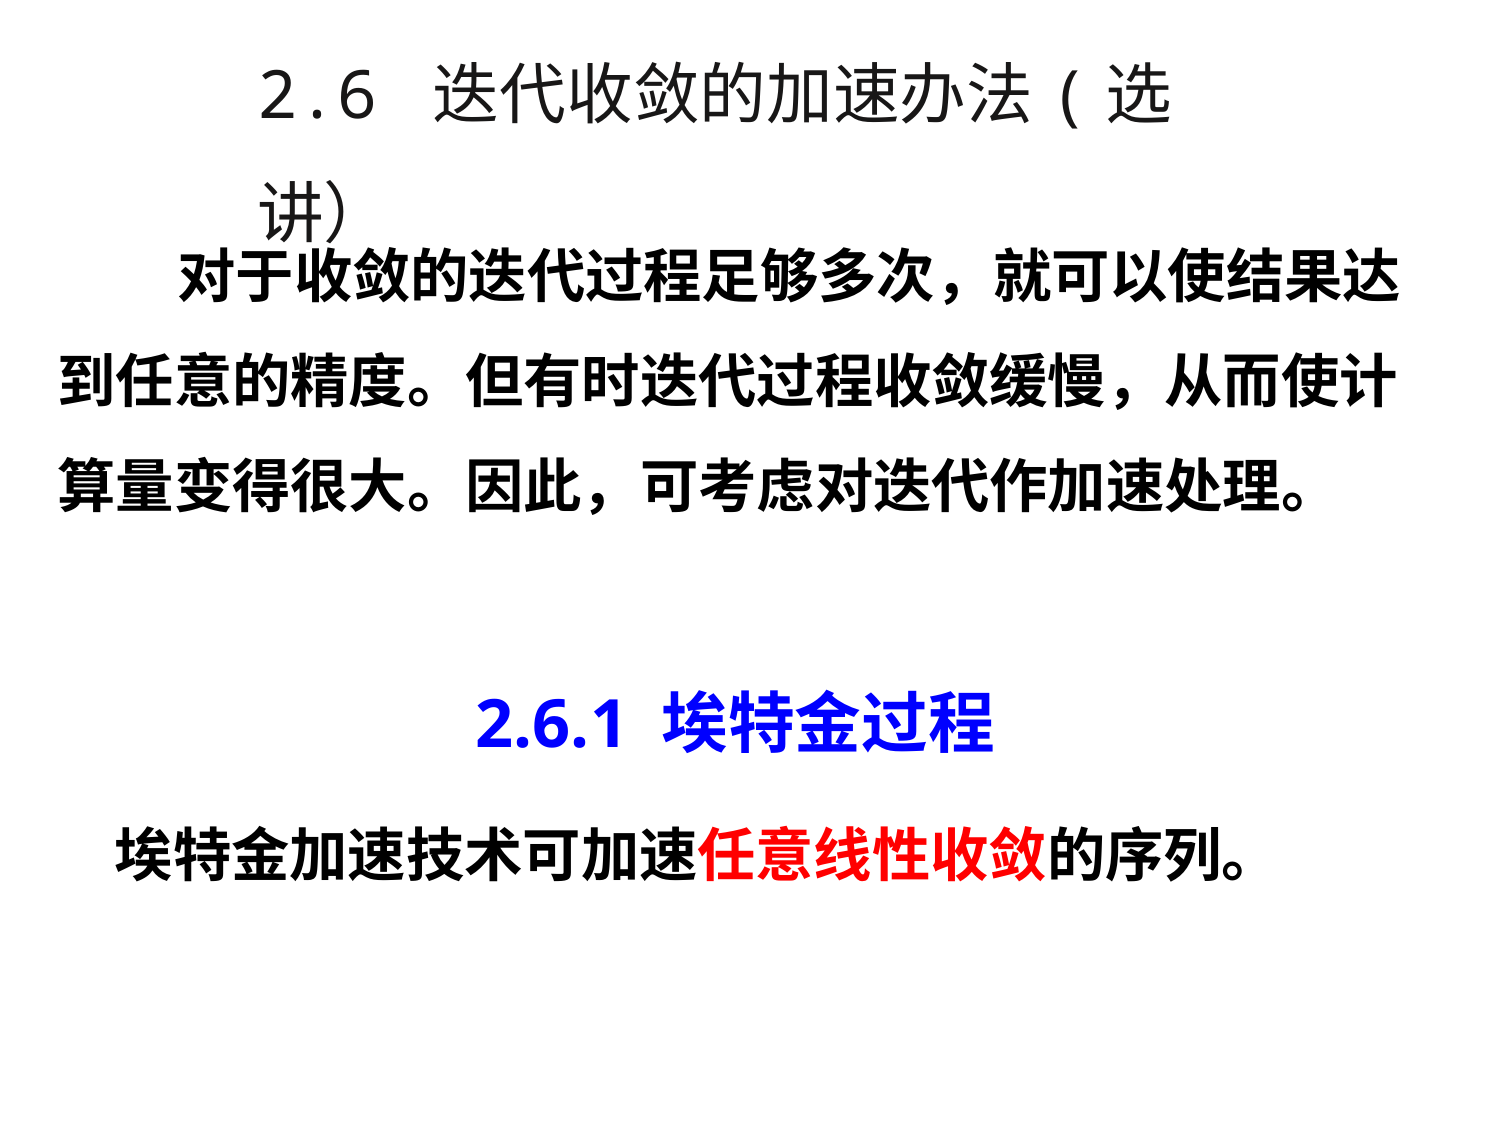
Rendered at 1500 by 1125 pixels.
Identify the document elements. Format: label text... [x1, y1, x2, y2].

subtitle 对于收敛的迭代过程足够多次，就可以使结果达到任意的精度。但有时迭代过程收敛缓慢，从而使计算量变得很大。因此，可考虑对迭代作加速处理。 [42, 196, 1458, 563]
text_box 埃特金加速技术可加速任意线性收敛的序列。 [100, 810, 1341, 896]
text_box 2.6.1 埃特金过程 [460, 633, 1040, 767]
title 2.6 迭代收敛的加速办法(选讲） [242, 78, 1258, 185]
